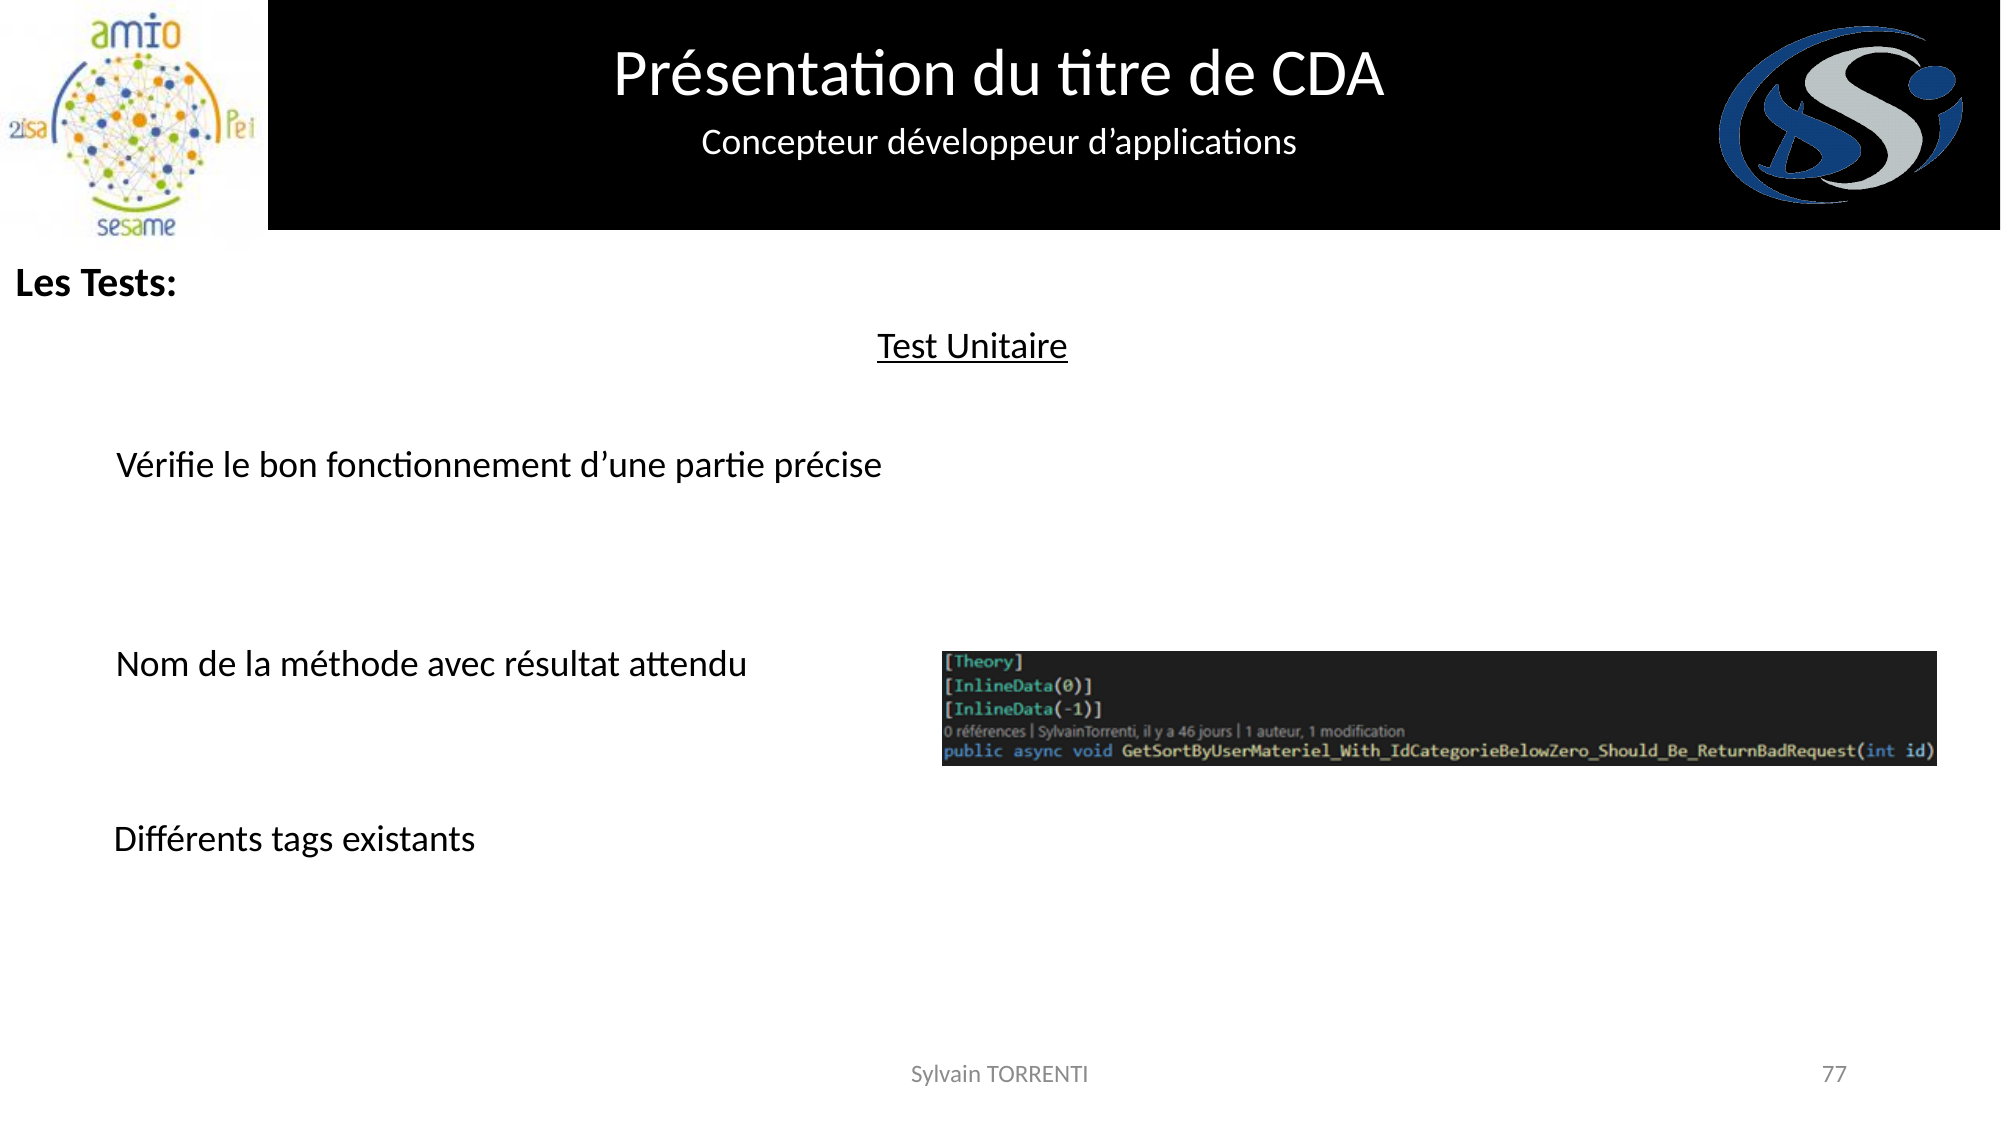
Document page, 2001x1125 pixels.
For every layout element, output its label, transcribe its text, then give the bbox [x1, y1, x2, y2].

text_box Test Unitaire [862, 313, 1084, 373]
text_box Les Tests: [0, 247, 193, 313]
picture [942, 651, 1937, 766]
picture [0, 0, 268, 250]
text_box Vérifie le bon fonctionnement d’une partie précise [101, 432, 899, 493]
slide_number 77 [1412, 1042, 1863, 1103]
text_box Nom de la méthode avec résultat attendu [101, 631, 764, 692]
footer Sylvain TORRENTI [662, 1042, 1338, 1103]
picture [1706, 22, 1974, 207]
text_box Différents tags existants [99, 806, 491, 867]
